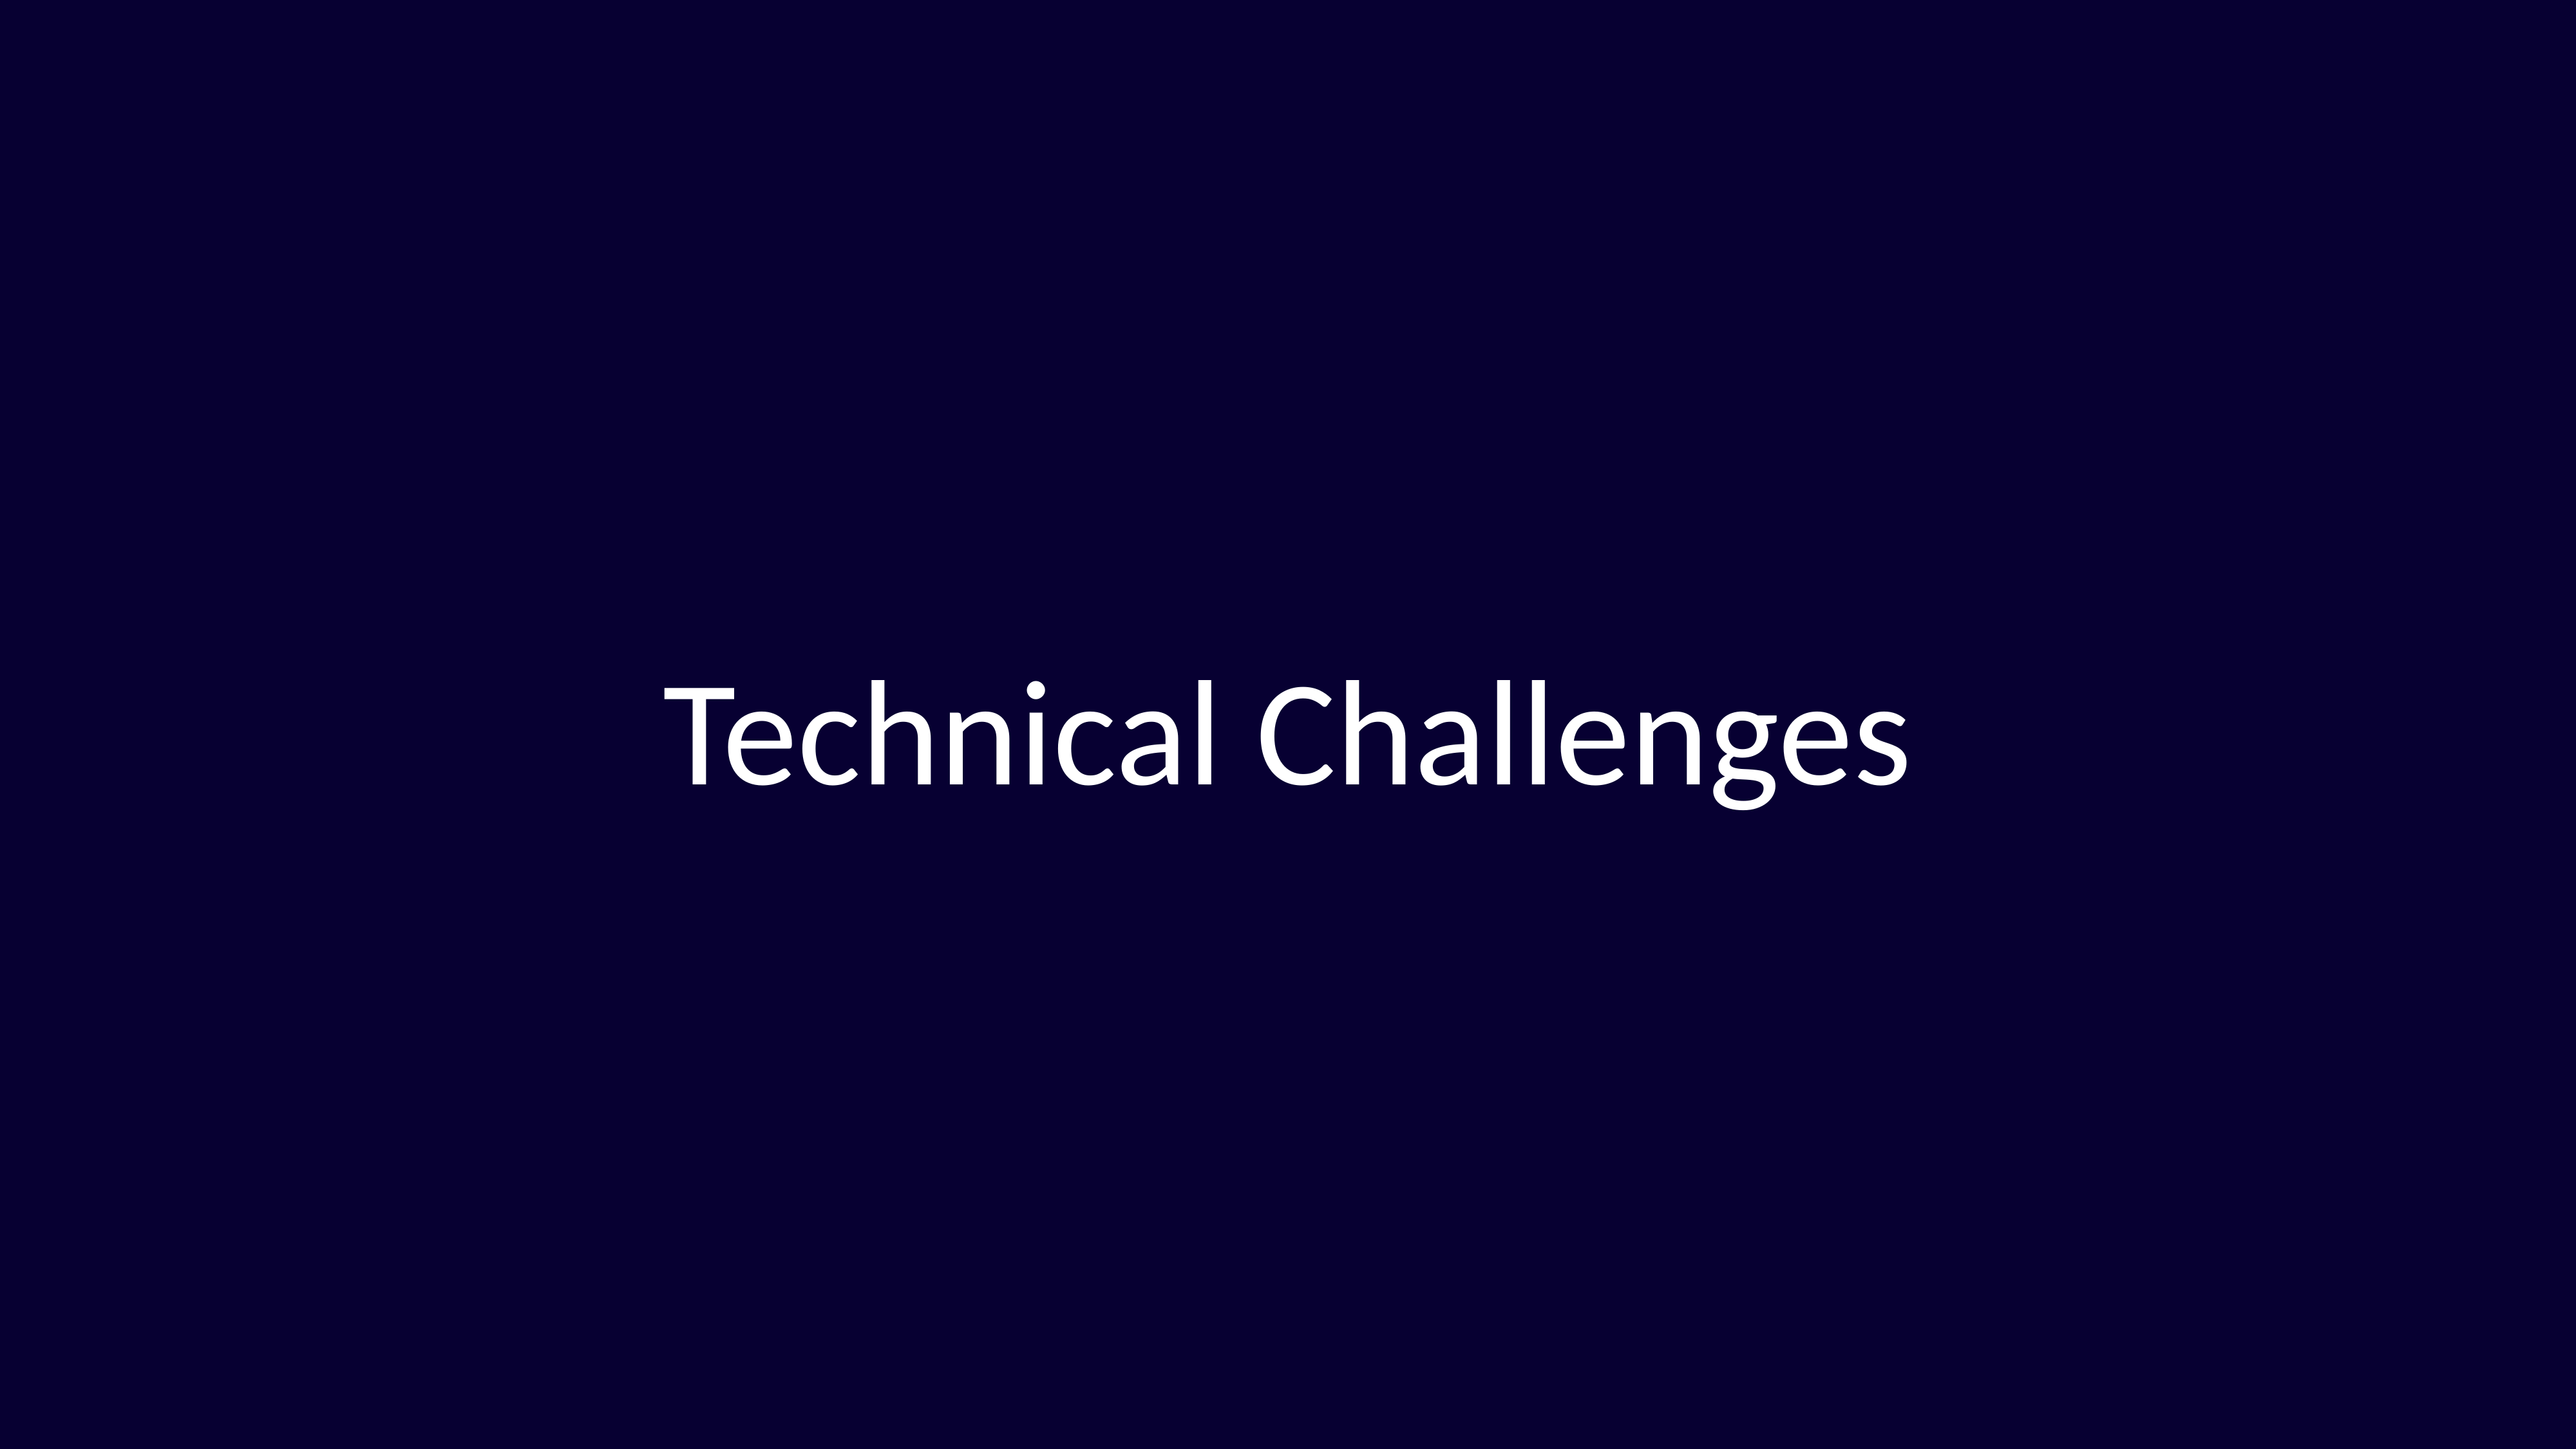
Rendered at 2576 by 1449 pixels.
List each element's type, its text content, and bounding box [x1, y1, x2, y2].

title Technical Challenges [178, 603, 2398, 846]
